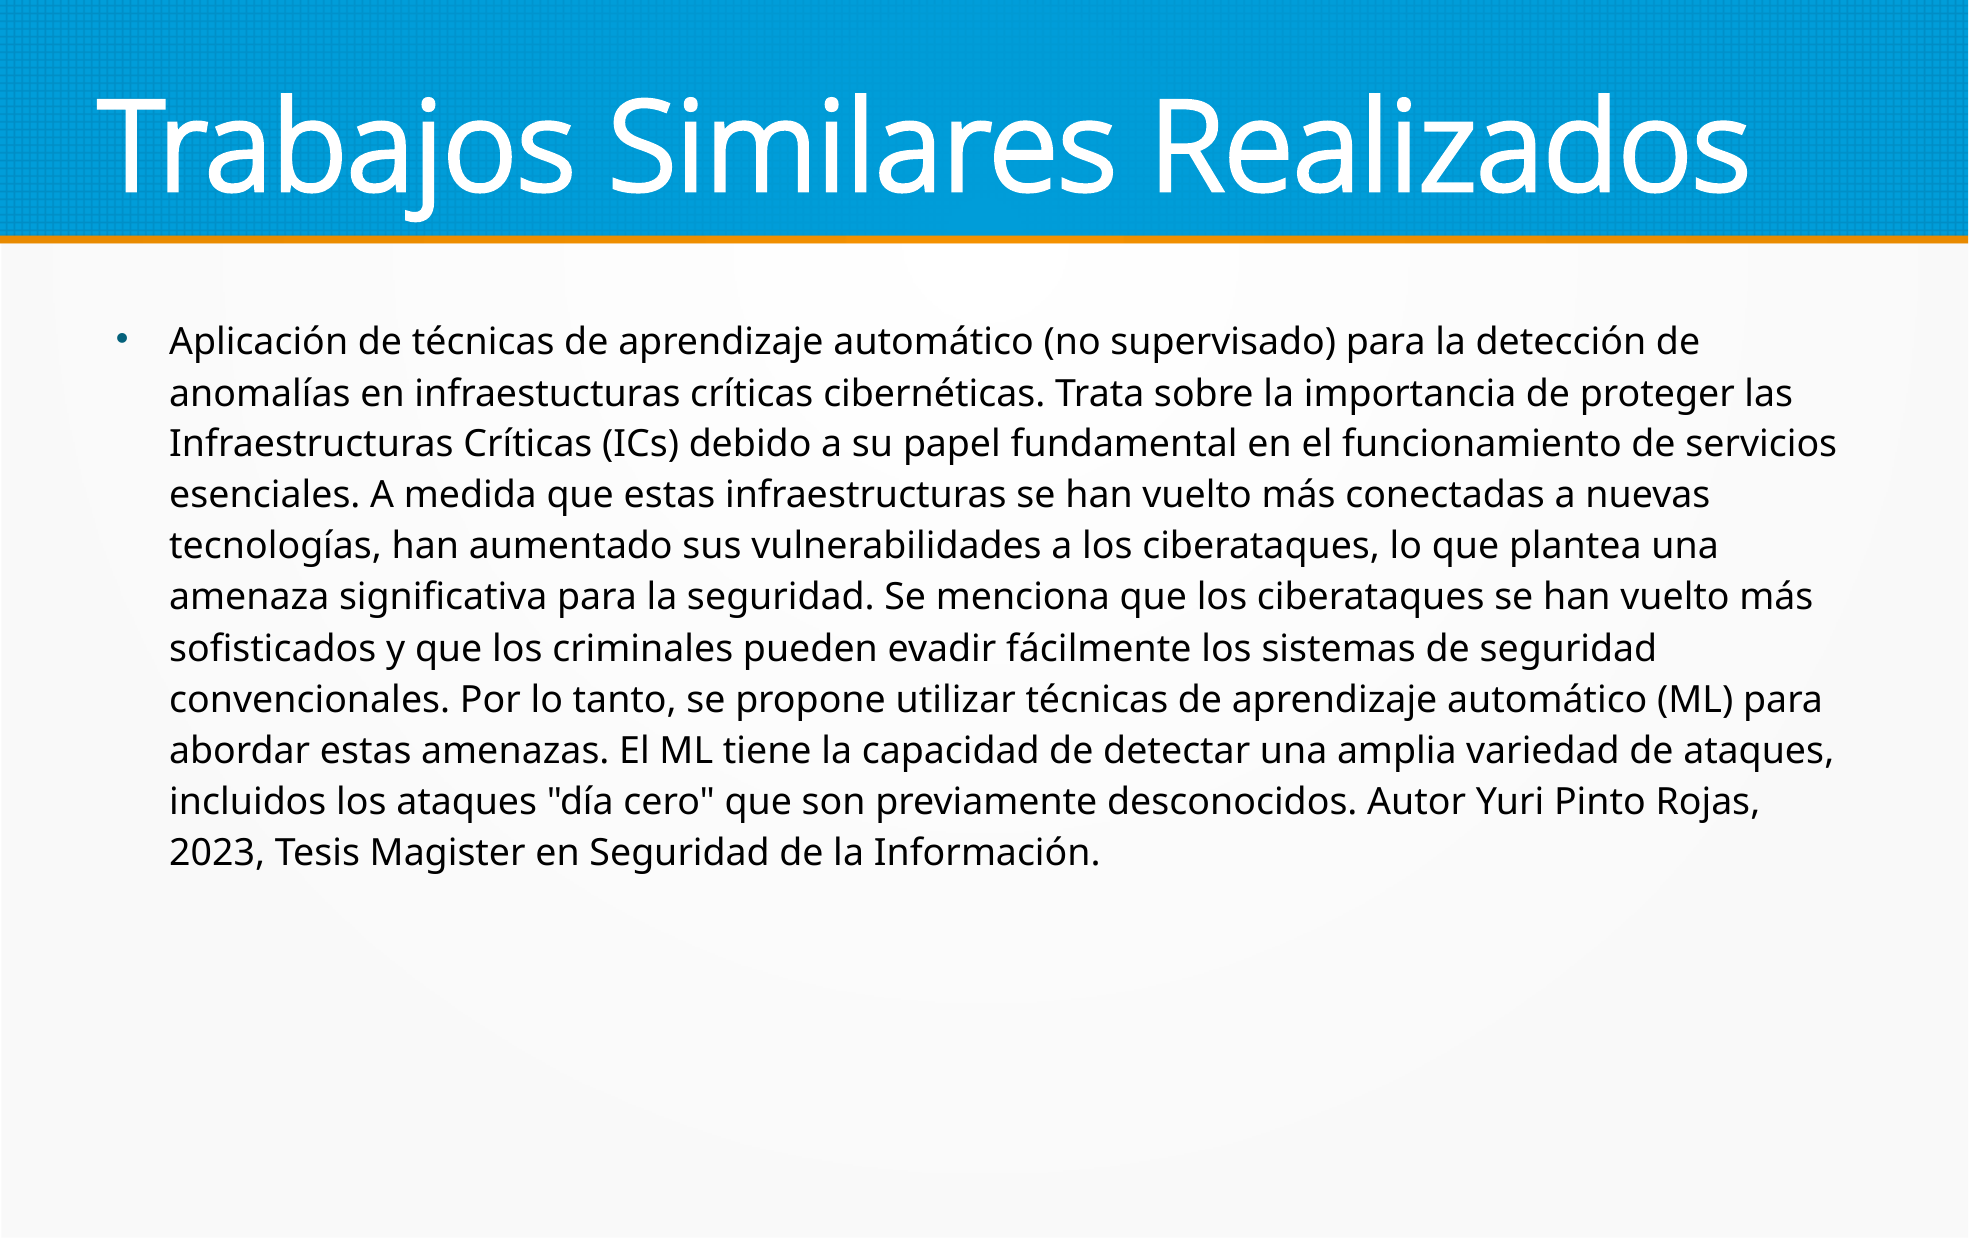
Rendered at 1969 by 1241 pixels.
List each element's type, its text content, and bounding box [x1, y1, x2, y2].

picture [0, 236, 1969, 1241]
text_box Aplicación de técnicas de aprendizaje automático (no supervisado) para la detección de anomalías en infraestucturas críticas cibernéticas. Trata sobre la importancia de proteger las Infraestructuras Críticas (ICs) debido a su papel fundamental en el funcionamiento de servicios esenciales. A medida que estas infraestructuras se han vuelto más conectadas a nuevas tecnologías, han aumentado sus vulnerabilidades a los ciberataques, lo que plantea una amenaza significativa para la seguridad. Se menciona que los ciberataques se han vuelto más sofisticados y que los criminales pueden evadir fácilmente los sistemas de seguridad convencionales. Por lo tanto, se propone utilizar técnicas de aprendizaje automático (ML) para abordar estas amenazas. El ML tiene la capacidad de detectar una amplia variedad de ataques, incluidos los ataques "día cero" que son previamente desconocidos. Autor Yuri Pinto Rojas, 2023, Tesis Magister en Seguridad de la Información. [98, 314, 1860, 1080]
text_box Trabajos Similares Realizados [98, 19, 1870, 227]
